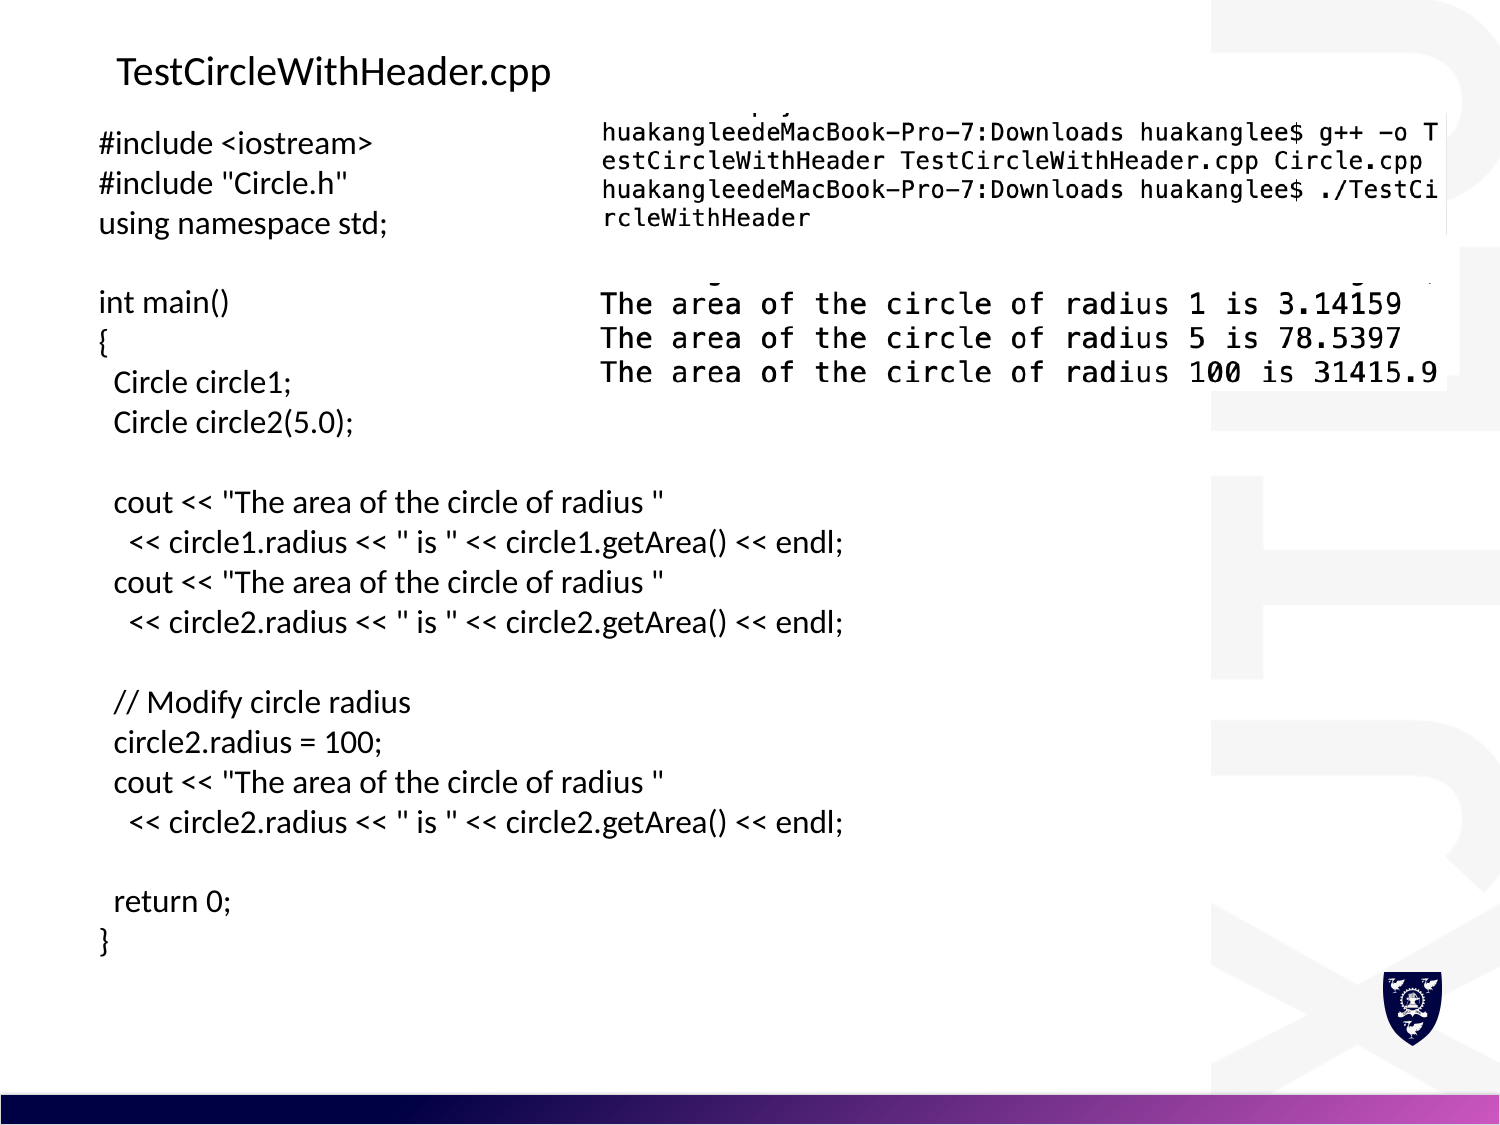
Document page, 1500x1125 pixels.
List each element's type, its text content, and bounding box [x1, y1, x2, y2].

picture [594, 283, 1447, 391]
text_box #include <iostream> #include "Circle.h" using namespace std; int main() { Circle circle1; Circle circle2(5.0); cout << "The area of the circle of radius " << circle1.radius << " is " << circle1.getArea() << endl; cout << "The area of the circle of radius " << circle2.radius << " is " << circle2.getArea() << endl; // Modify circle radius circle2.radius = 100; cout << "The area of the circle of radius " << circle2.radius << " is " << circle2.getArea() << endl; return 0; } [83, 113, 1365, 967]
text_box TestCircleWithHeader.cpp [101, 36, 568, 102]
picture [1383, 972, 1442, 1046]
picture [594, 113, 1447, 235]
